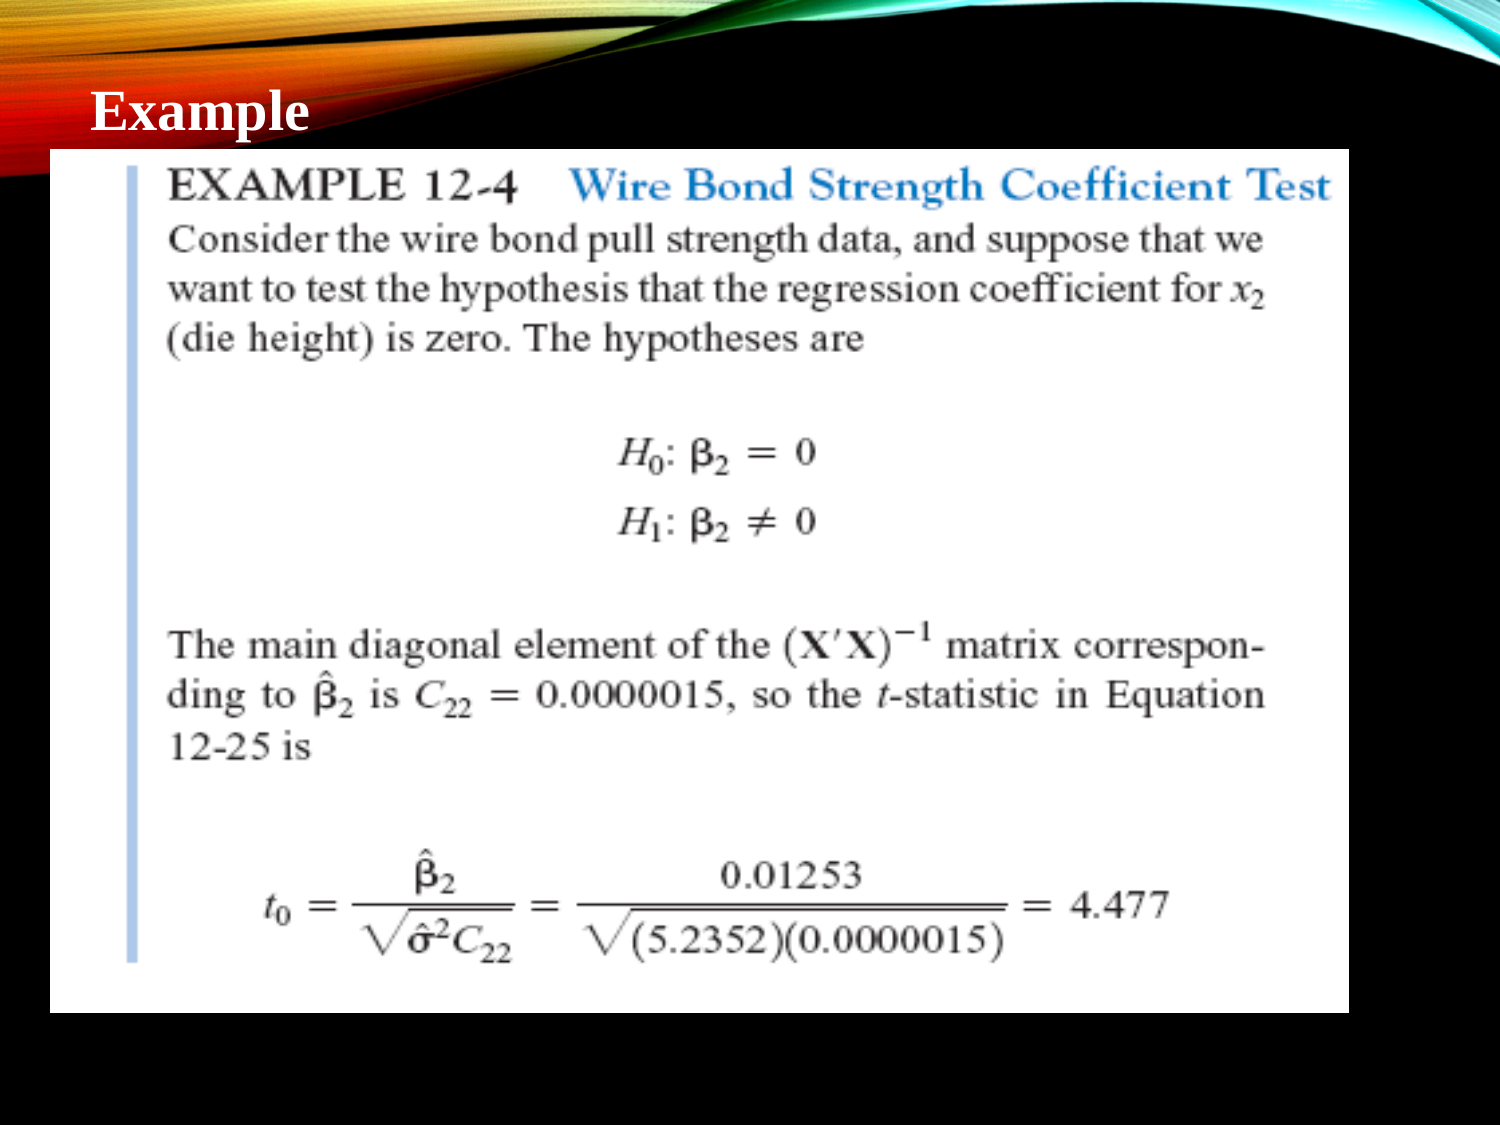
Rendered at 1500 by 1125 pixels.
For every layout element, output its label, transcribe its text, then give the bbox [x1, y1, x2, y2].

picture [0, 0, 1500, 1013]
text_box Example [75, 64, 1450, 150]
